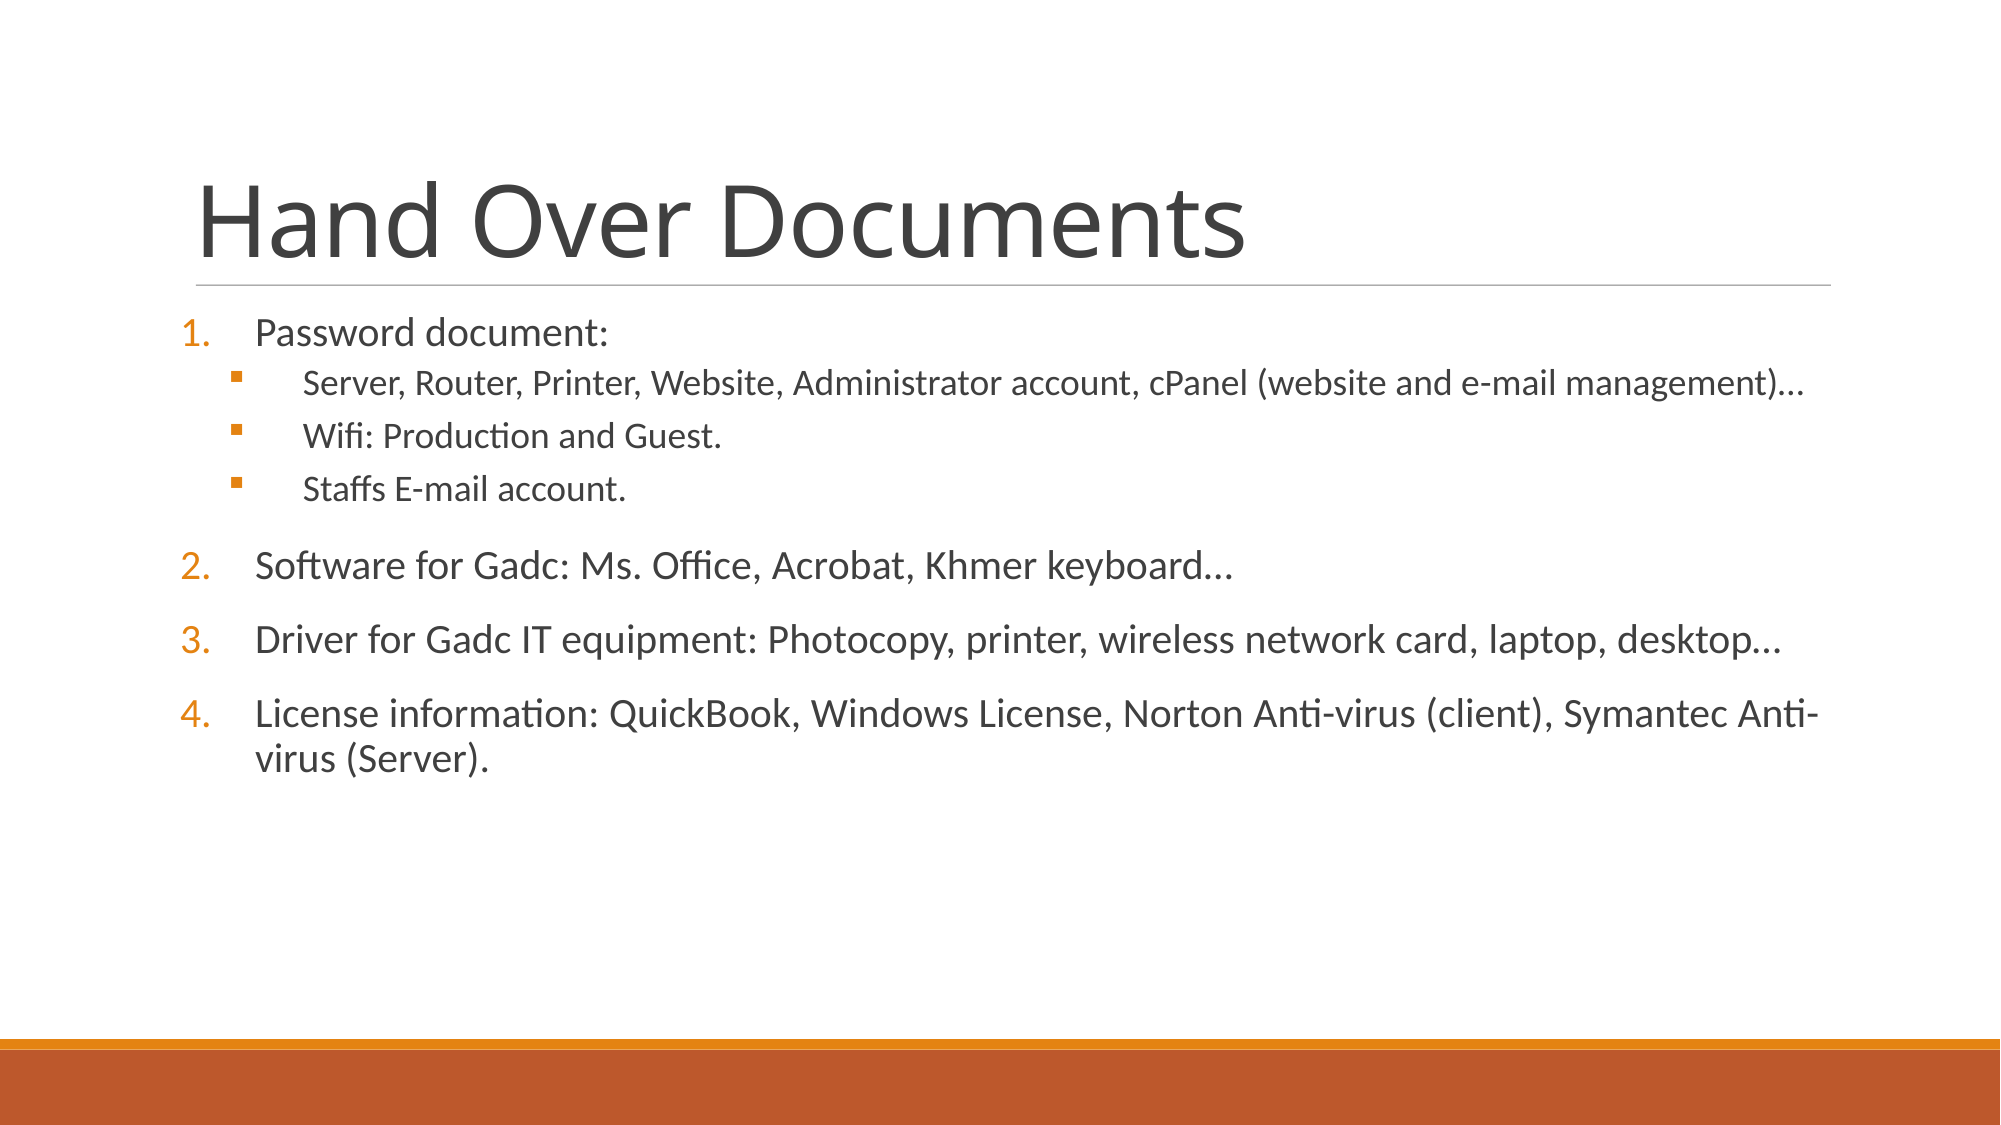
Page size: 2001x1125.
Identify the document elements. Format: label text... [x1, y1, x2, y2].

text_box Password document: Server, Router, Printer, Website, Administrator account, cPanel (website and e-mail management)… Wifi: Production and Guest. Staffs E-mail account. Software for Gadc: Ms. Office, Acrobat, Khmer keyboard… Driver for Gadc IT equipment: Photocopy, printer, wireless network card, laptop, desktop… License information: QuickBook, Windows License, Norton Anti-virus (client), Symantec Anti-virus (Server). [179, 302, 1830, 963]
text_box Hand Over Documents [179, 46, 1830, 285]
